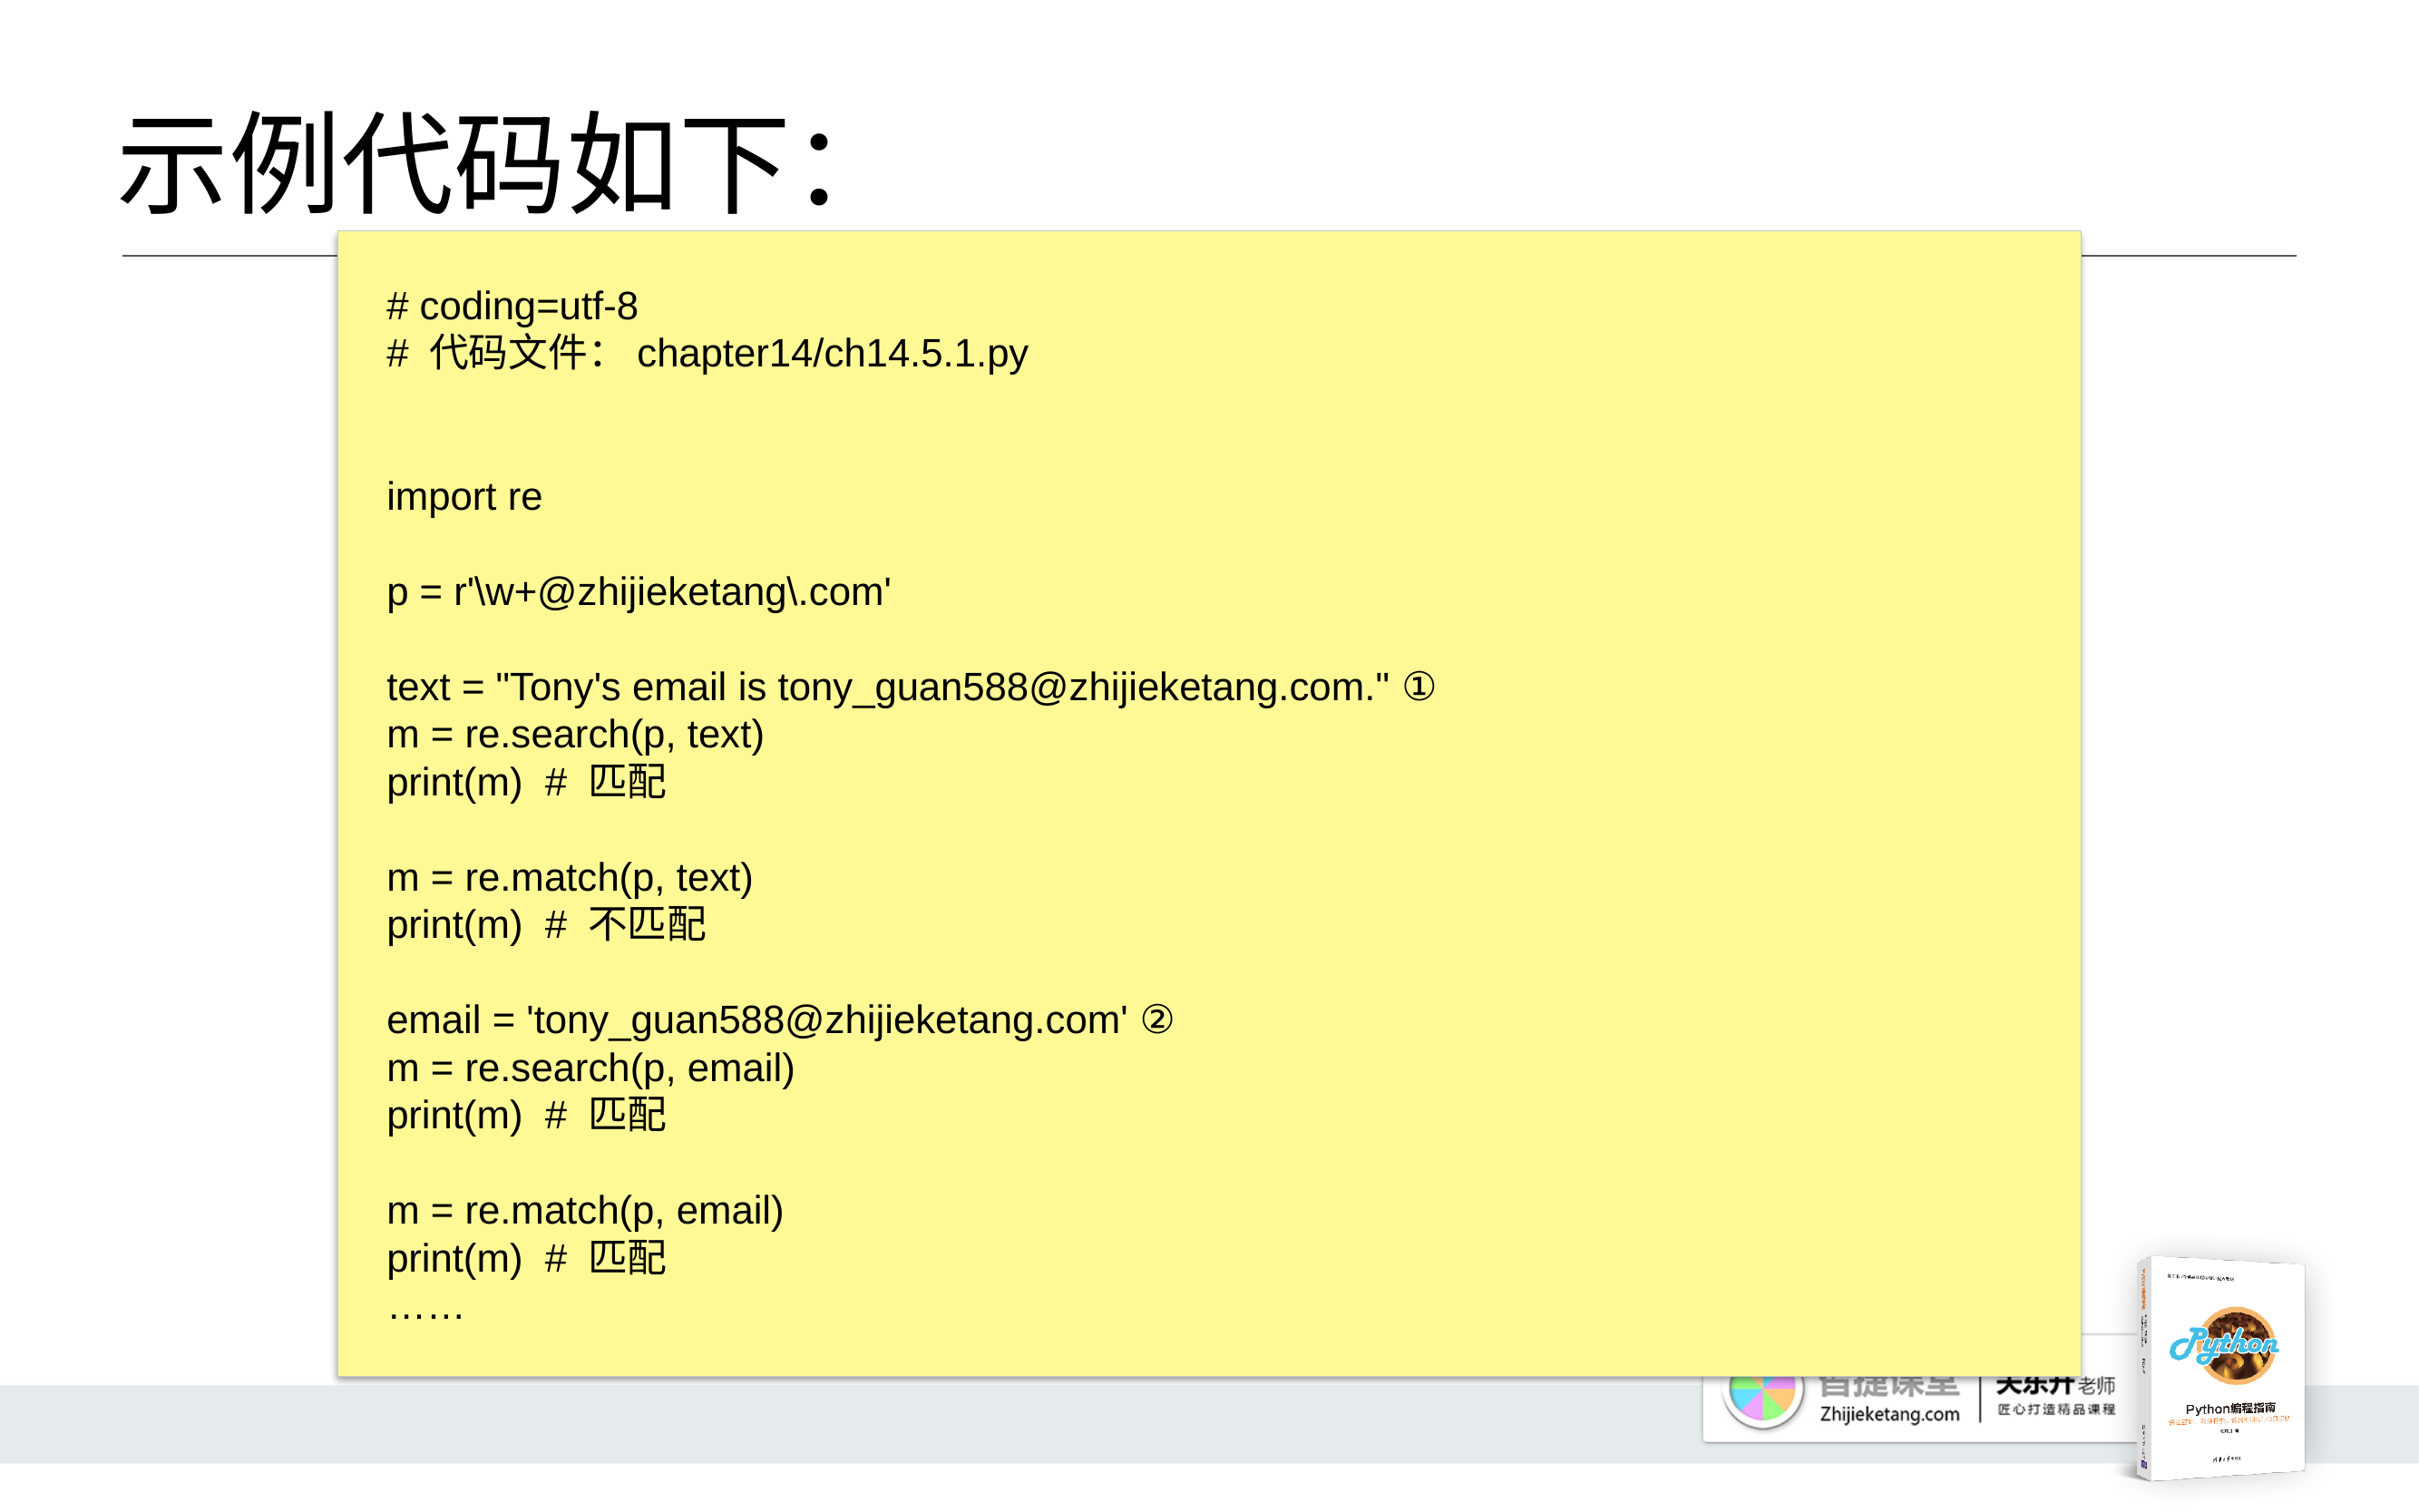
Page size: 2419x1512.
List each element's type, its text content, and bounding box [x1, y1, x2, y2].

title 示例代码如下： [107, 83, 2148, 237]
picture [0, 0, 2419, 1512]
text_box # coding=utf-8 # 代码文件：chapter14/ch14.5.1.py import re p = r'\w+@zhijieketang\.com' text = "Tony's email is tony_guan588@zhijieketang.com." ① m = re.search(p, text) print(m) # 匹配 m = re.match(p, text) print(m) # 不匹配 email = 'tony_guan588@zhijieketang.com' ② m = re.search(p, email) print(m) # 匹配 m = re.match(p, email) print(m) # 匹配 …… [337, 230, 2082, 1377]
